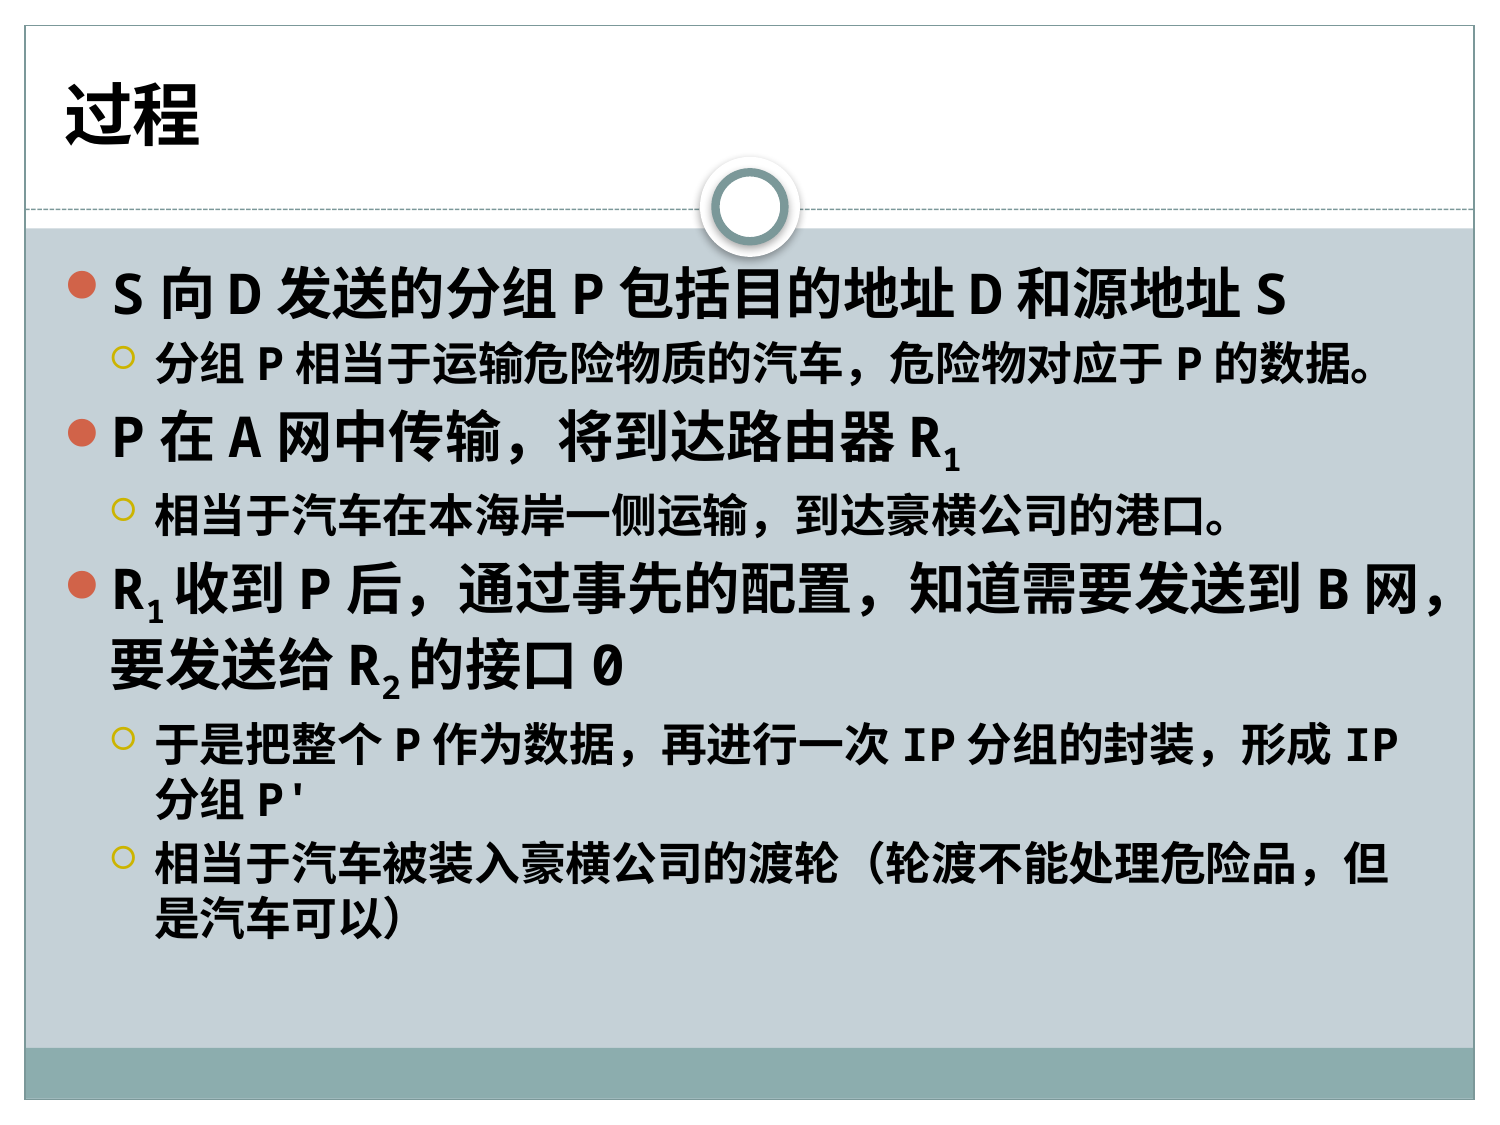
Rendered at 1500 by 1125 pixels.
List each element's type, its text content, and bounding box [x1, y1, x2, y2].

title 过程 [49, 37, 1450, 162]
list S向D发送的分组P包括目的地址D和源地址S 分组P相当于运输危险物质的汽车，危险物对应于P的数据。 P在A网中传输，将到达路由器R1 相当于汽车在本海岸一侧运输，到达豪横公司的港口。 R1收到P后，通过事先的配置，知道需要发送到B网，要发送给R2的接口0 于是把整个P作为数据，再进行一次IP分组的封装，形成IP分组P' 相当于汽车被装入豪横公司的渡轮（轮渡不能处理危险品，但是汽车可以） [49, 250, 1445, 1001]
